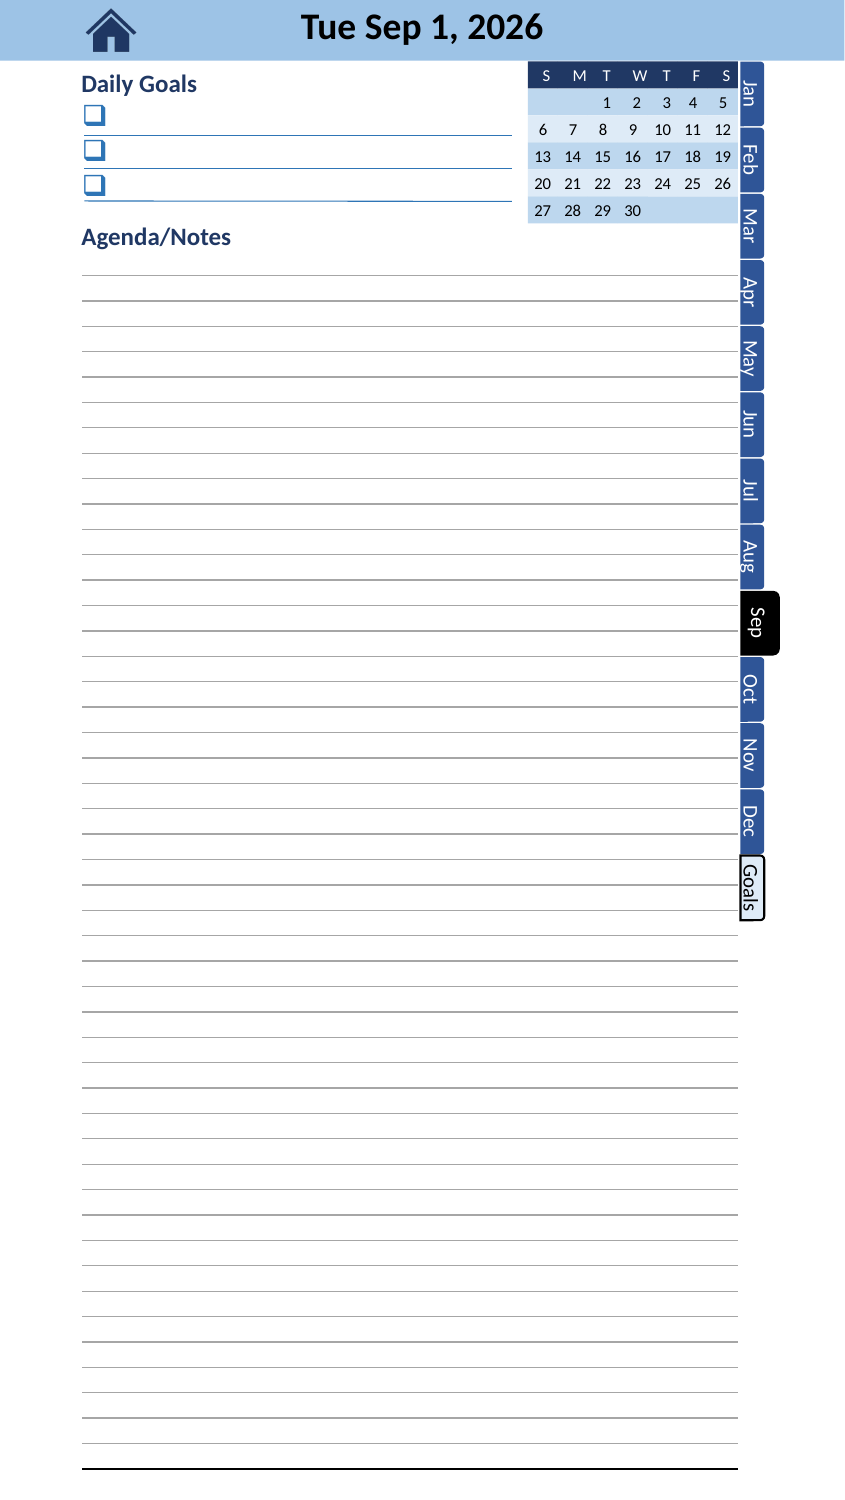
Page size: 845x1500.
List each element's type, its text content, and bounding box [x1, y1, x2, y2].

picture [82, 1, 140, 59]
list Tue Sep 1, 2026 [190, 0, 655, 61]
